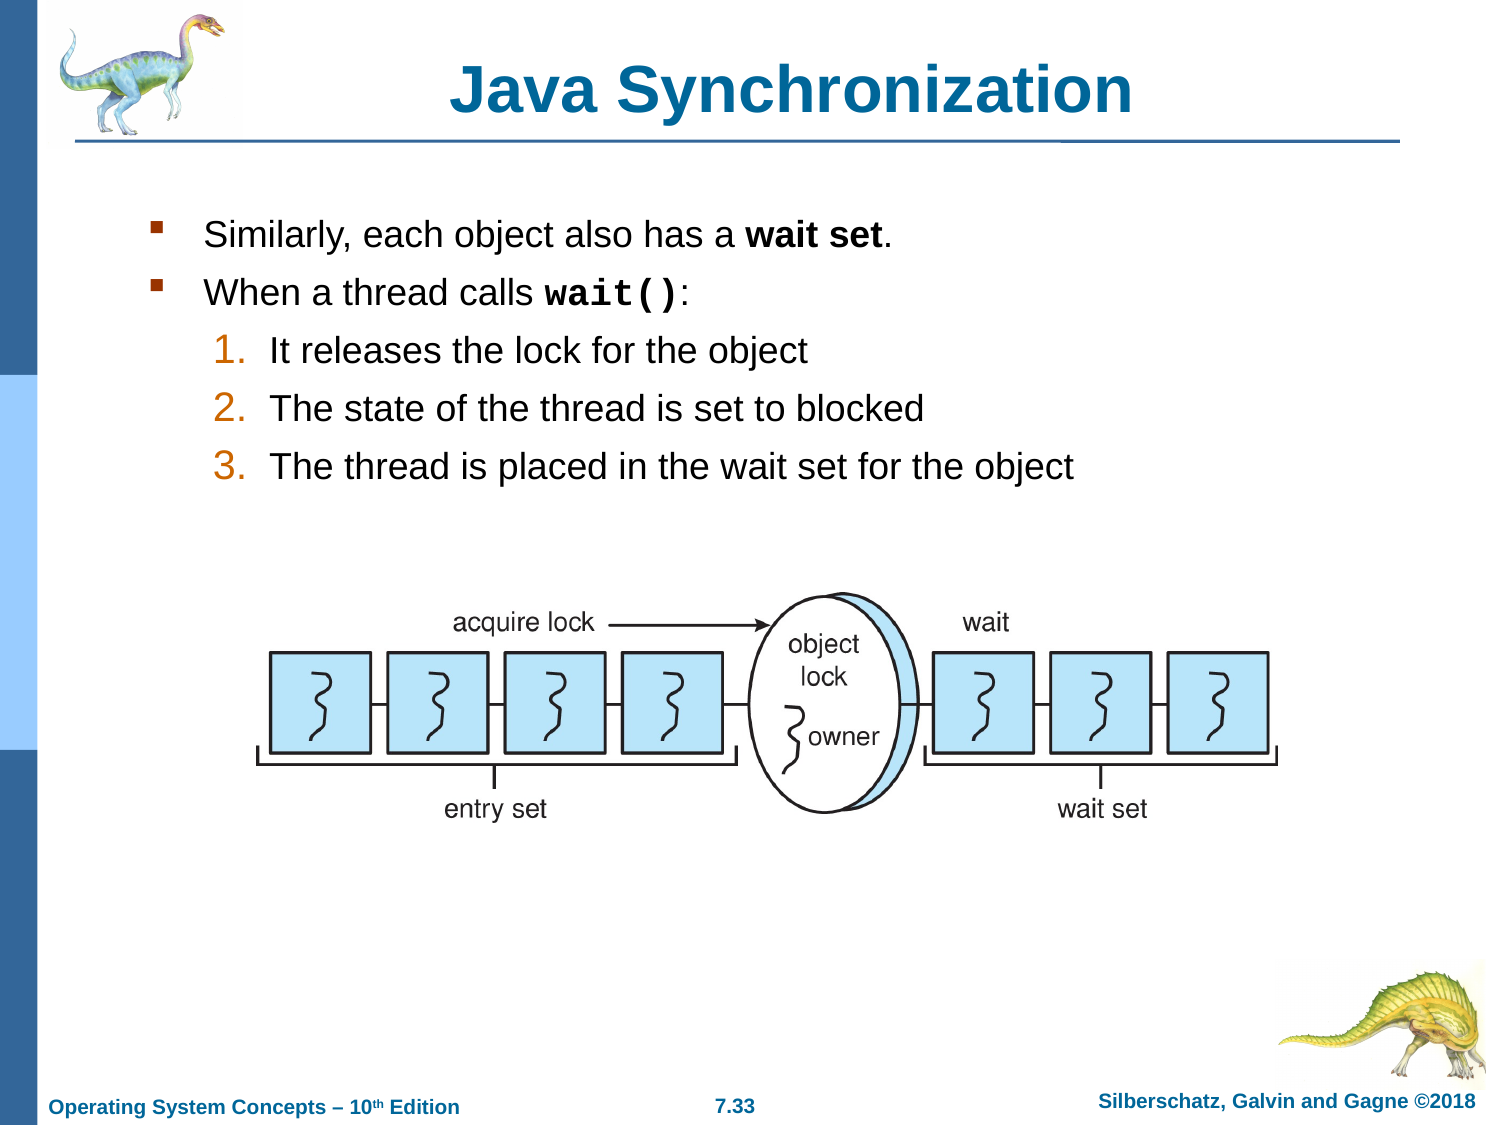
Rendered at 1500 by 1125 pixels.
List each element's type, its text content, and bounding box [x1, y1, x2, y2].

picture [46, 0, 243, 149]
list Similarly, each object also has a wait set. When a thread calls wait(): It releases the lock for the object The state of the thread is set to blocked The thread is placed in the wait set for the object [132, 202, 1400, 946]
title Java Synchronization [160, 38, 1425, 133]
picture [256, 592, 1278, 824]
picture [1275, 959, 1486, 1090]
